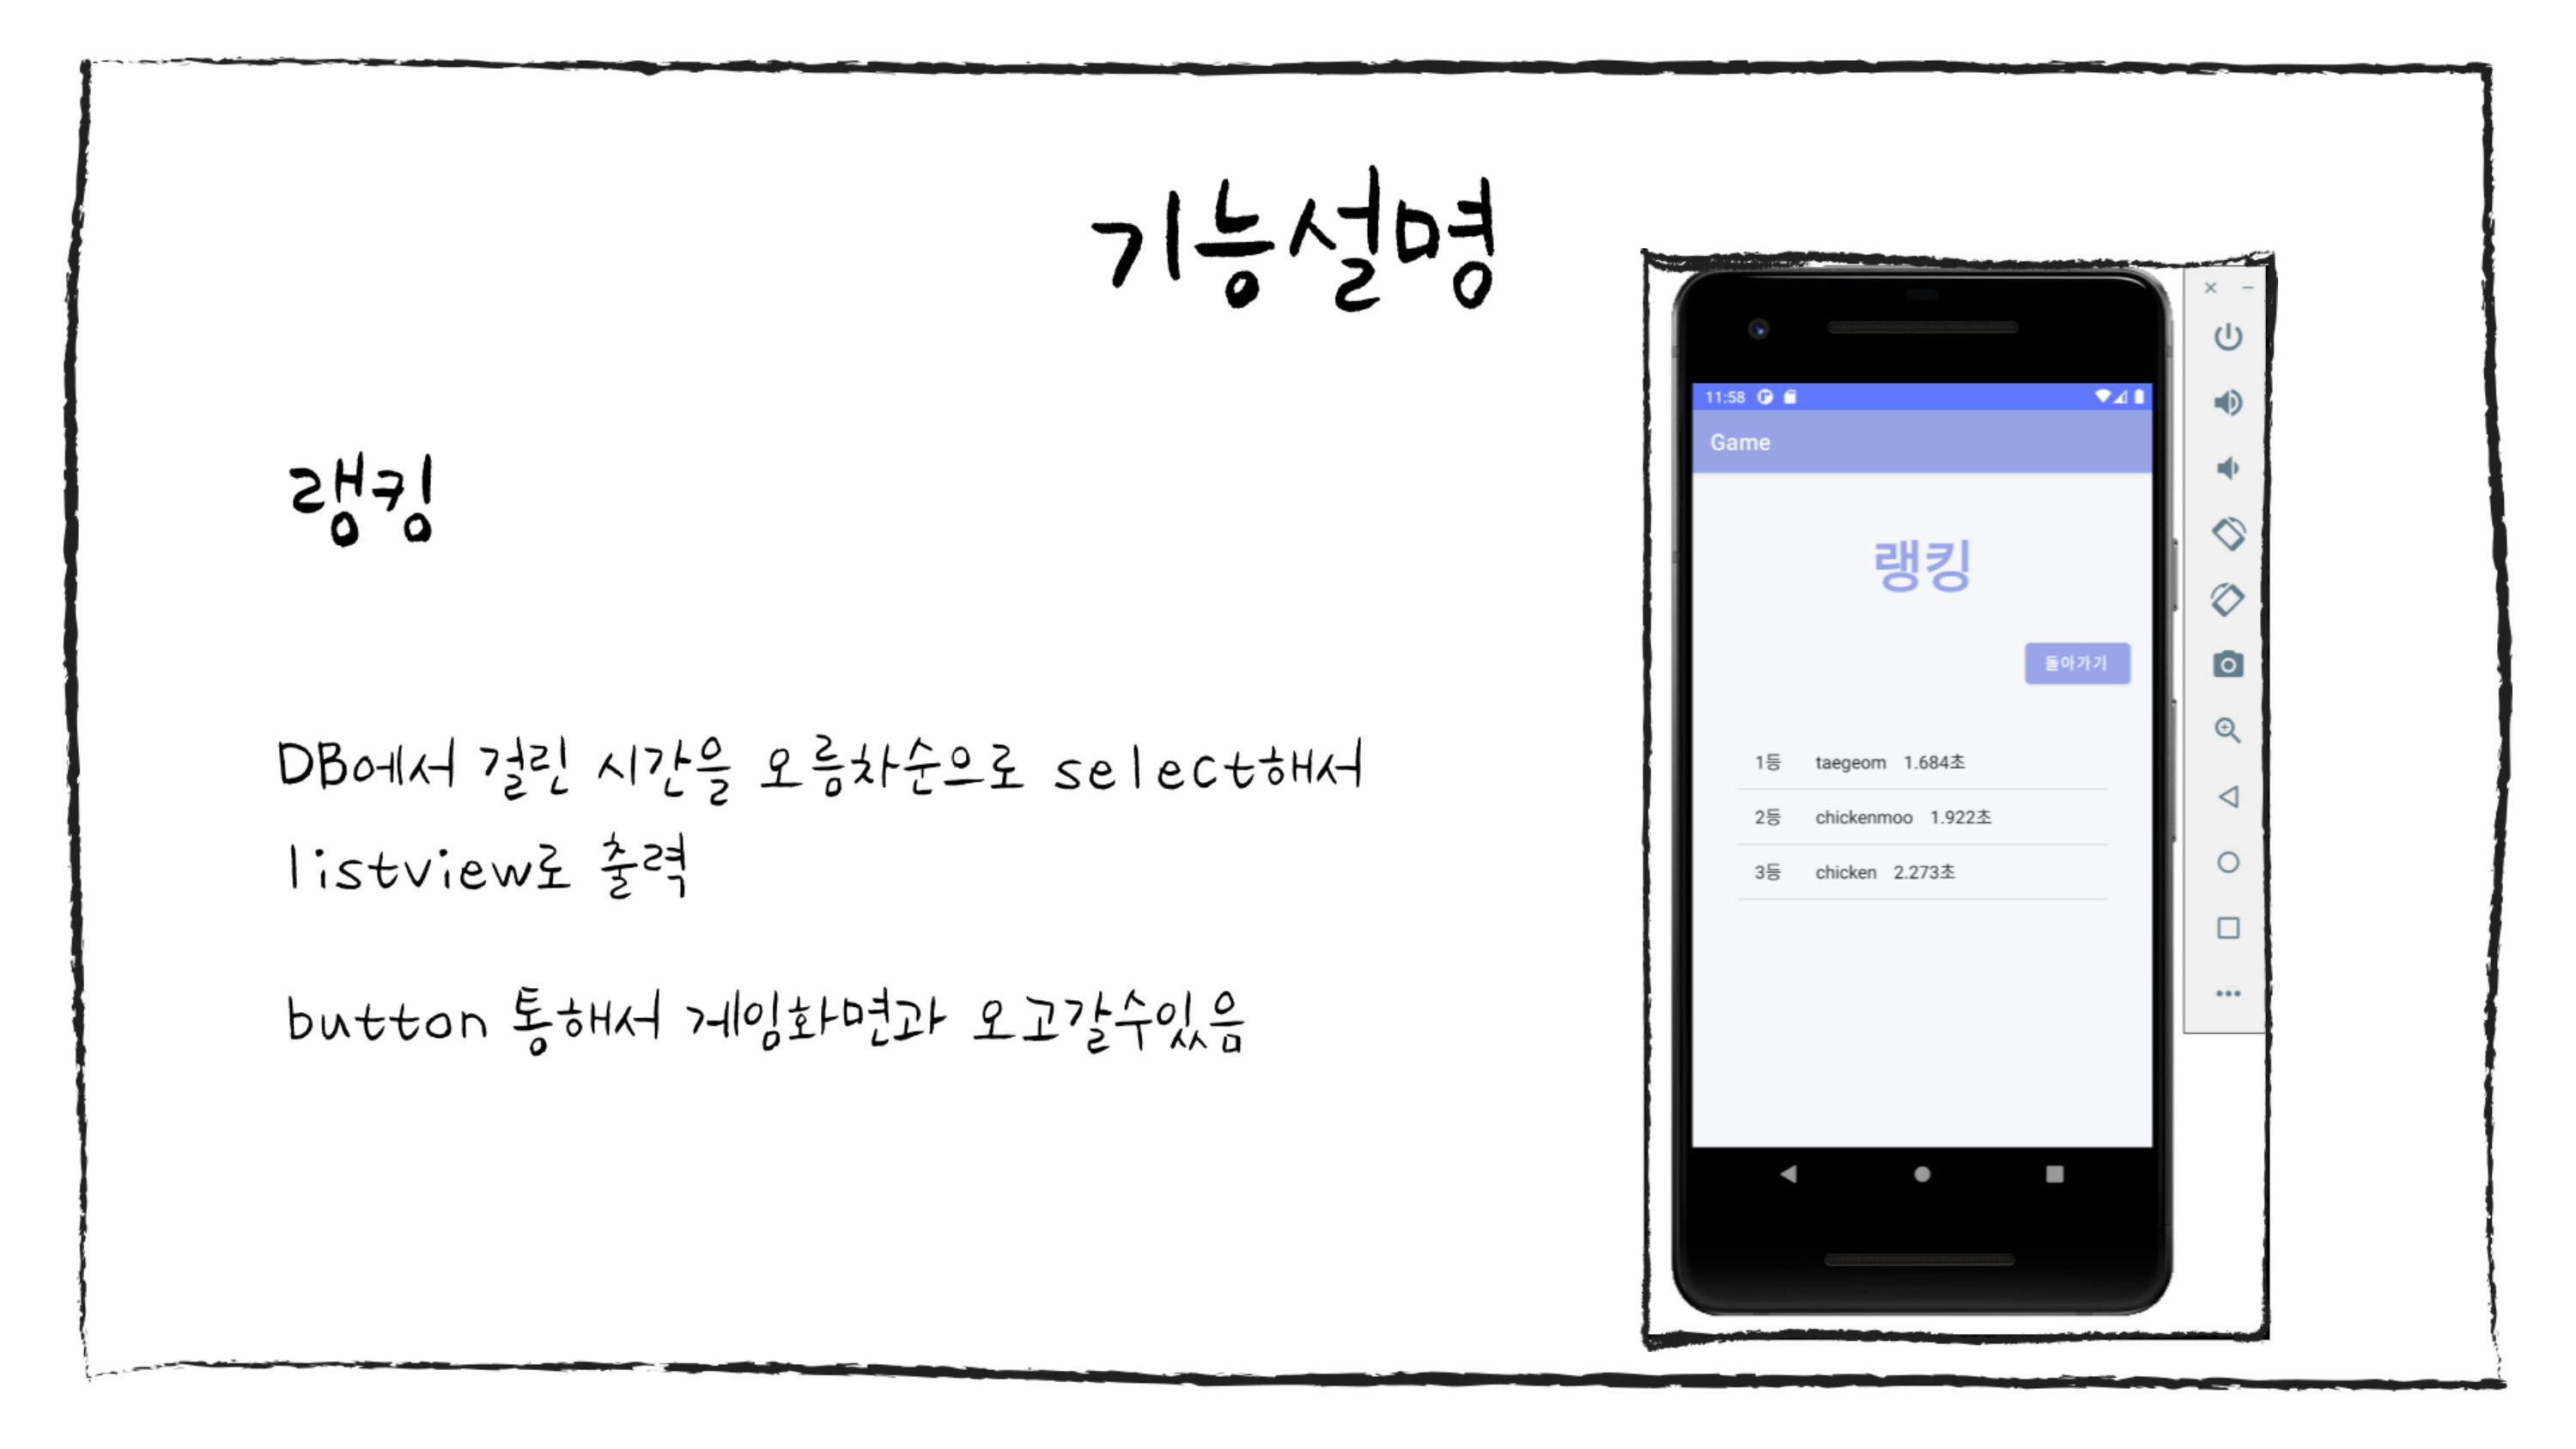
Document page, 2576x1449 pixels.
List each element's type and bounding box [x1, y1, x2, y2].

picture [273, 959, 1282, 1103]
picture [268, 409, 486, 625]
picture [603, 118, 1569, 423]
text_box [1639, 248, 2278, 1353]
text_box [63, 56, 2513, 1392]
picture [266, 707, 1398, 952]
